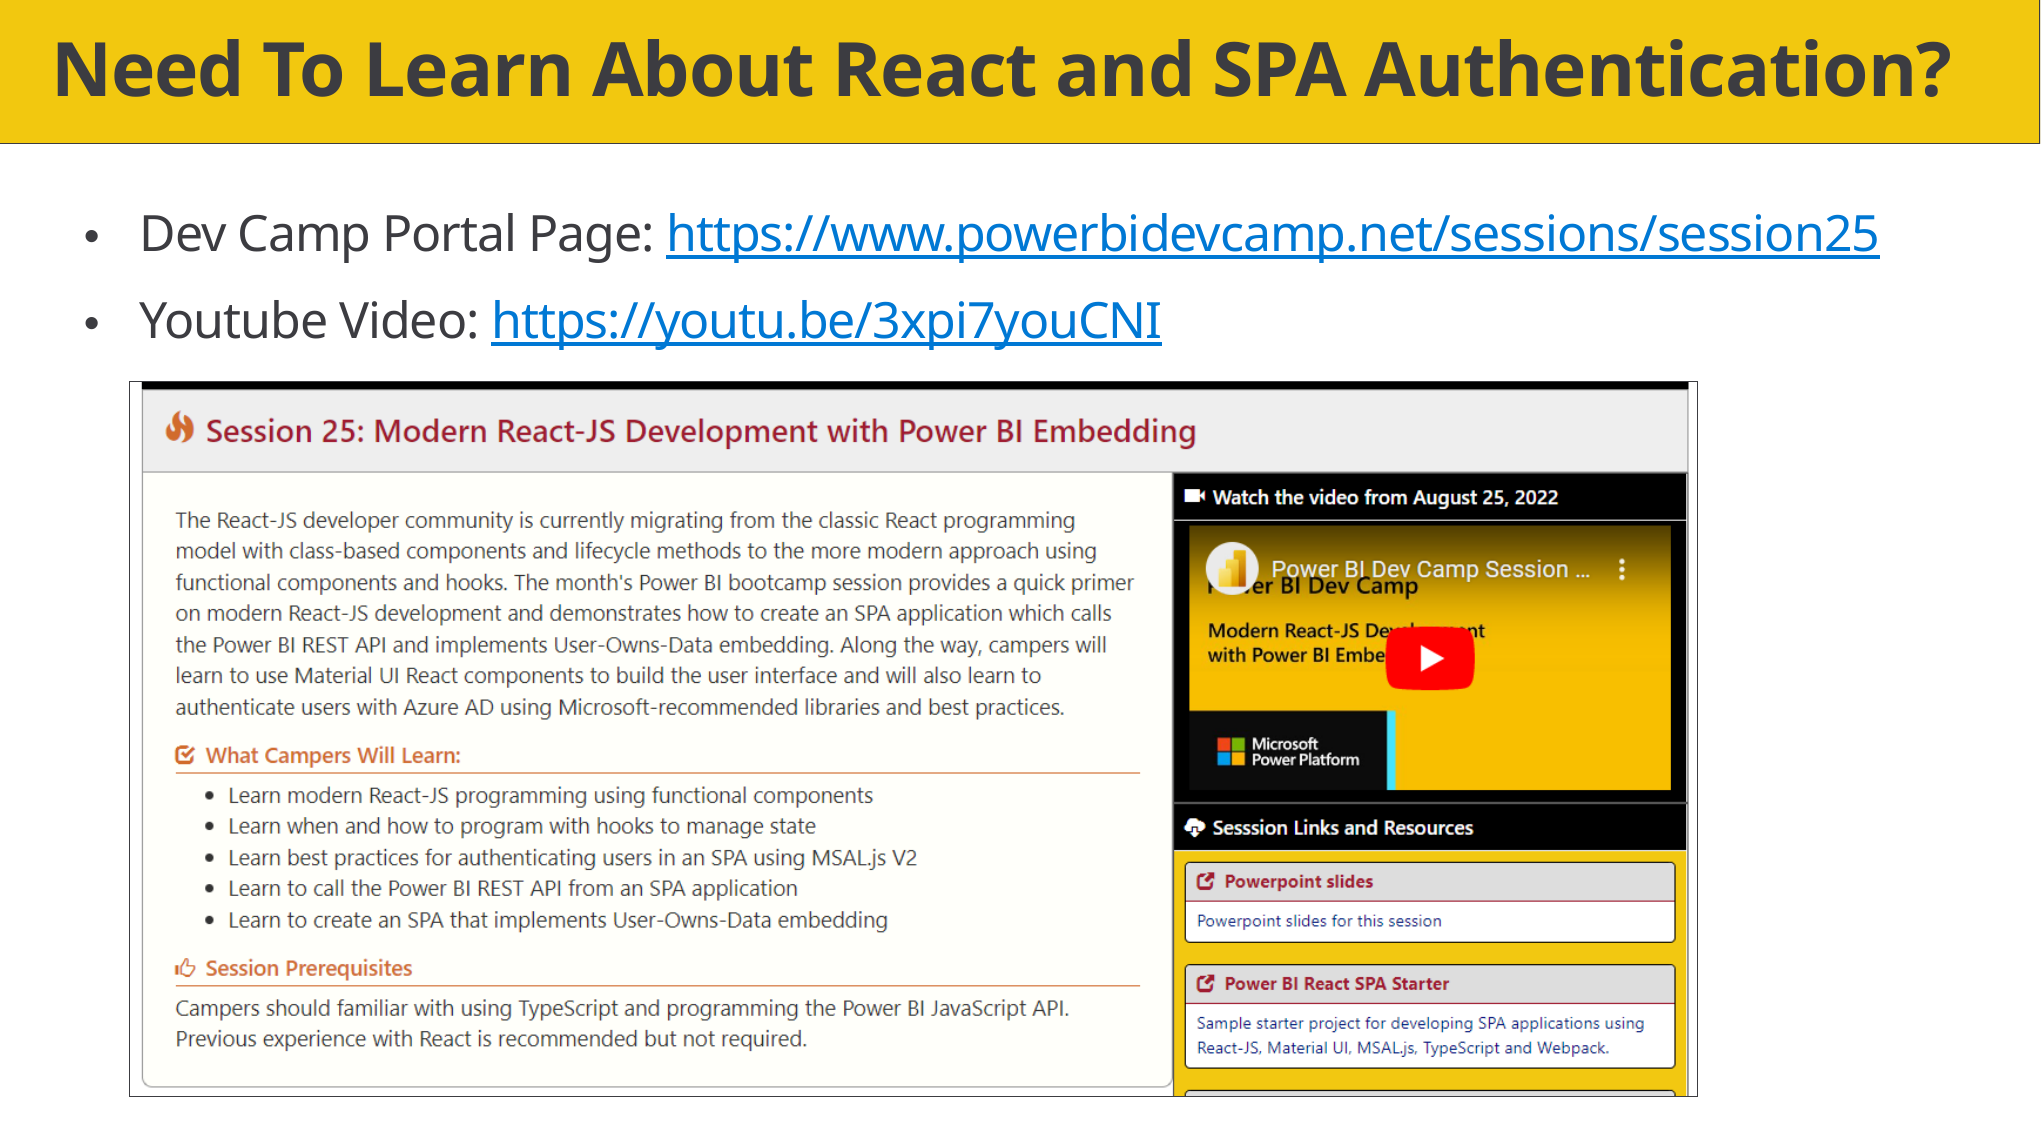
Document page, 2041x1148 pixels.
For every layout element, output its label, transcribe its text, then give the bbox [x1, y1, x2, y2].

picture [128, 381, 1698, 1097]
list Dev Camp Portal Page: https://www.powerbidevcamp.net/sessions/session25 Youtube Video: https://youtu.be/3xpi7youCNI [83, 201, 1988, 342]
title Need To Learn About React and SPA Authentication? [51, 31, 1988, 113]
